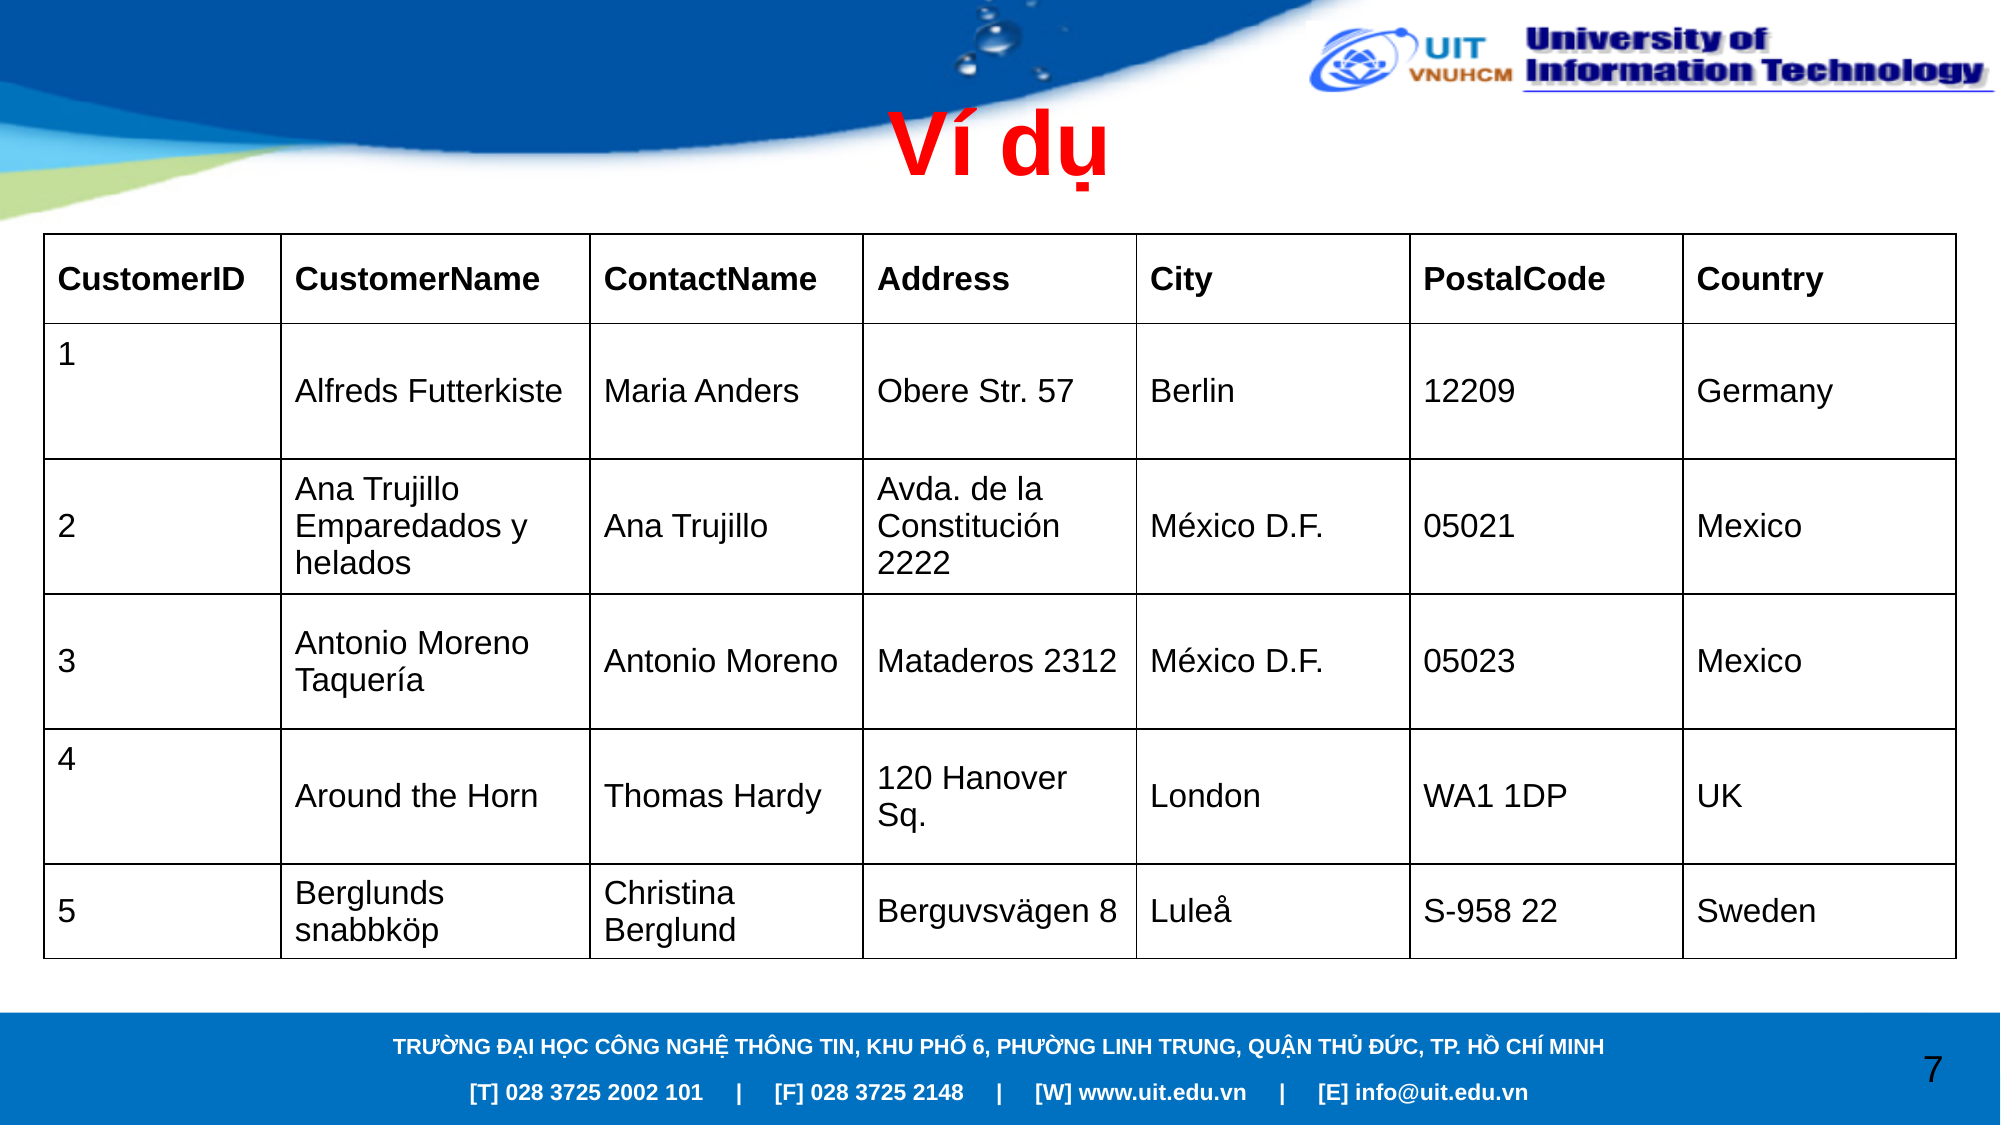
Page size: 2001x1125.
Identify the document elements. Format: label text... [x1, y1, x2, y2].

table_cell México D.F. [1137, 460, 1409, 593]
picture [0, 0, 2001, 1125]
table_cell 05023 [1411, 595, 1682, 728]
table_cell Avda. de la Constitución 2222 [864, 460, 1136, 593]
table_cell S-958 22 [1411, 865, 1682, 958]
table_cell Antonio Moreno [591, 595, 862, 728]
table_cell Mexico [1684, 595, 1955, 728]
table_header CustomerID [45, 235, 280, 323]
table_cell 4 [45, 730, 280, 863]
title Ví dụ [99, 45, 1900, 233]
table_cell Mexico [1684, 460, 1955, 593]
table_cell Around the Horn [282, 730, 589, 863]
table_cell UK [1684, 730, 1955, 863]
table_header CustomerName [282, 235, 589, 323]
table_cell WA1 1DP [1411, 730, 1682, 863]
table_cell Thomas Hardy [591, 730, 862, 863]
table_cell 120 Hanover Sq. [864, 730, 1136, 863]
table_cell Berlin [1137, 324, 1409, 458]
table_cell Sweden [1684, 865, 1955, 958]
table_cell London [1137, 730, 1409, 863]
table_header PostalCode [1411, 235, 1682, 323]
table_cell 5 [45, 865, 280, 958]
table_cell Ana Trujillo [591, 460, 862, 593]
table_cell Antonio Moreno Taquería [282, 595, 589, 728]
table_cell Germany [1684, 324, 1955, 458]
table_header ContactName [591, 235, 862, 323]
table_header City [1137, 235, 1409, 323]
table_cell Luleå [1137, 865, 1409, 958]
table_cell Mataderos 2312 [864, 595, 1136, 728]
table_cell Ana Trujillo Emparedados y helados [282, 460, 589, 593]
table_header Country [1684, 235, 1955, 323]
table_cell 3 [45, 595, 280, 728]
table_cell Berguvsvägen 8 [864, 865, 1136, 958]
table_header Address [864, 235, 1136, 323]
table_cell 05021 [1411, 460, 1682, 593]
table_cell 12209 [1411, 324, 1682, 458]
table_cell Obere Str. 57 [864, 324, 1136, 458]
table_cell Christina Berglund [591, 865, 862, 958]
table_cell Maria Anders [591, 324, 862, 458]
table_cell México D.F. [1137, 595, 1409, 728]
table_cell Berglunds snabbköp [282, 865, 589, 958]
table_cell 2 [45, 460, 280, 593]
table_cell Alfreds Futterkiste [282, 324, 589, 458]
table_cell 1 [45, 324, 280, 458]
